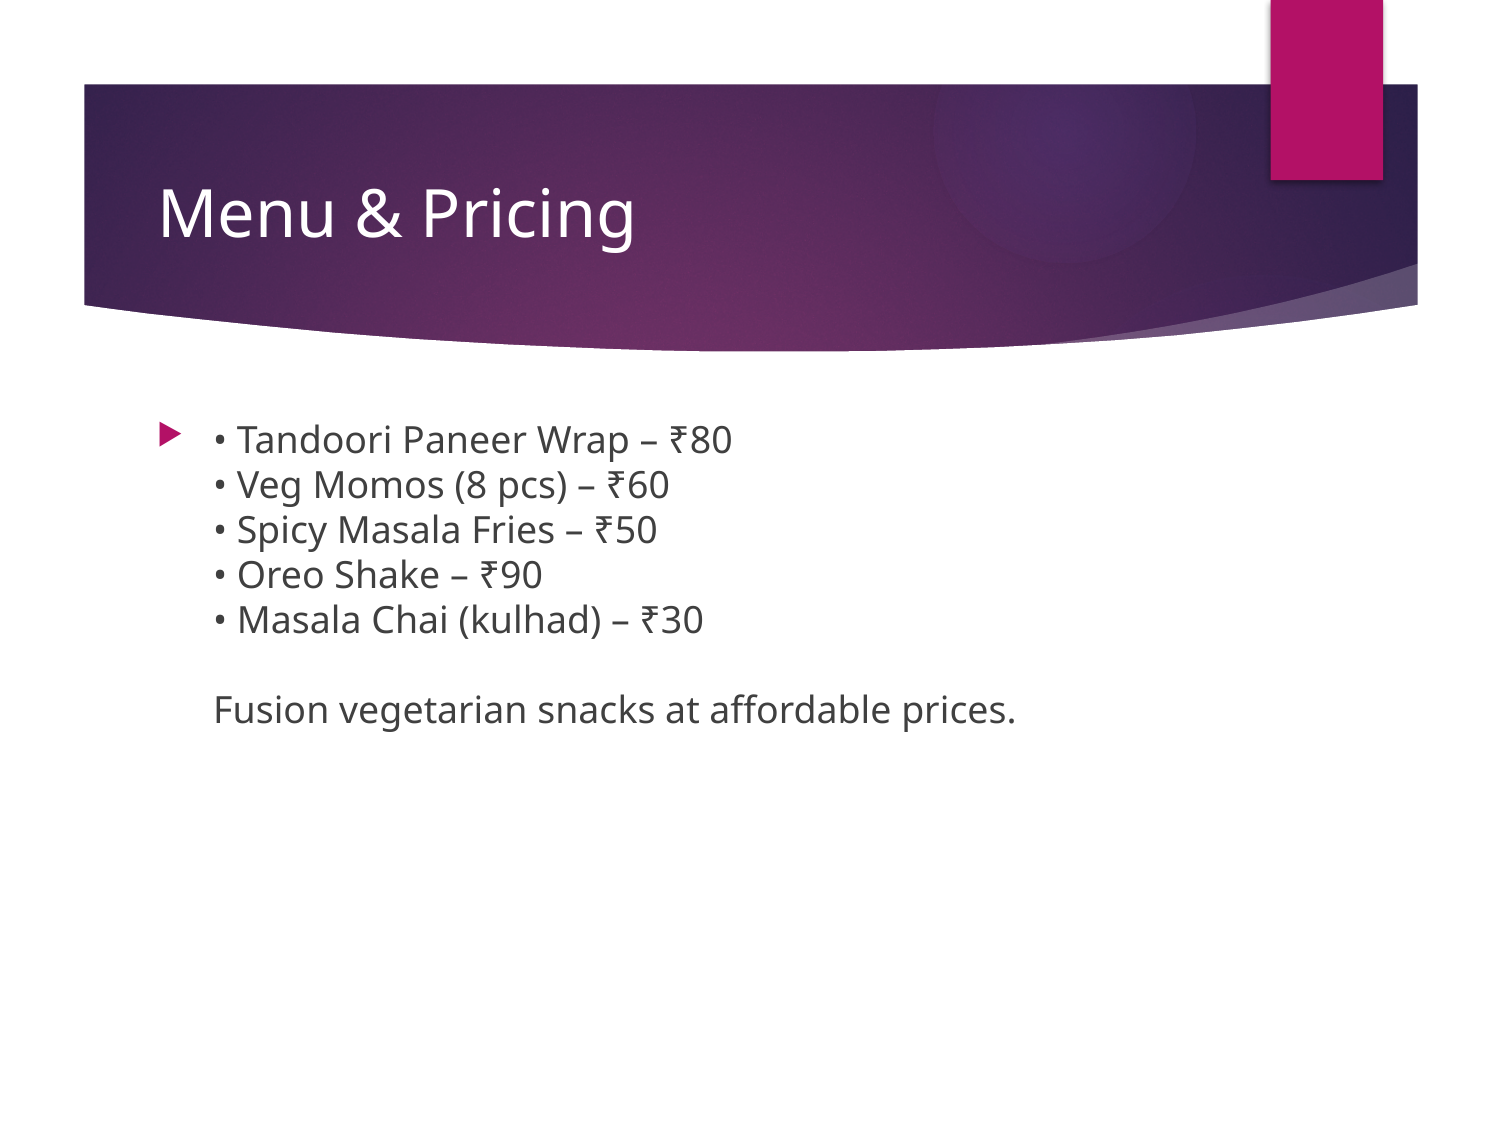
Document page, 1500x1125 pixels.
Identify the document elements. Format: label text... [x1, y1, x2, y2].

title Menu & Pricing [142, 152, 1183, 269]
list • Tandoori Paneer Wrap – ₹80 • Veg Momos (8 pcs) – ₹60 • Spicy Masala Fries – ₹50 • Oreo Shake – ₹90 • Masala Chai (kulhad) – ₹30 Fusion vegetarian snacks at affordable prices. [141, 408, 1183, 988]
